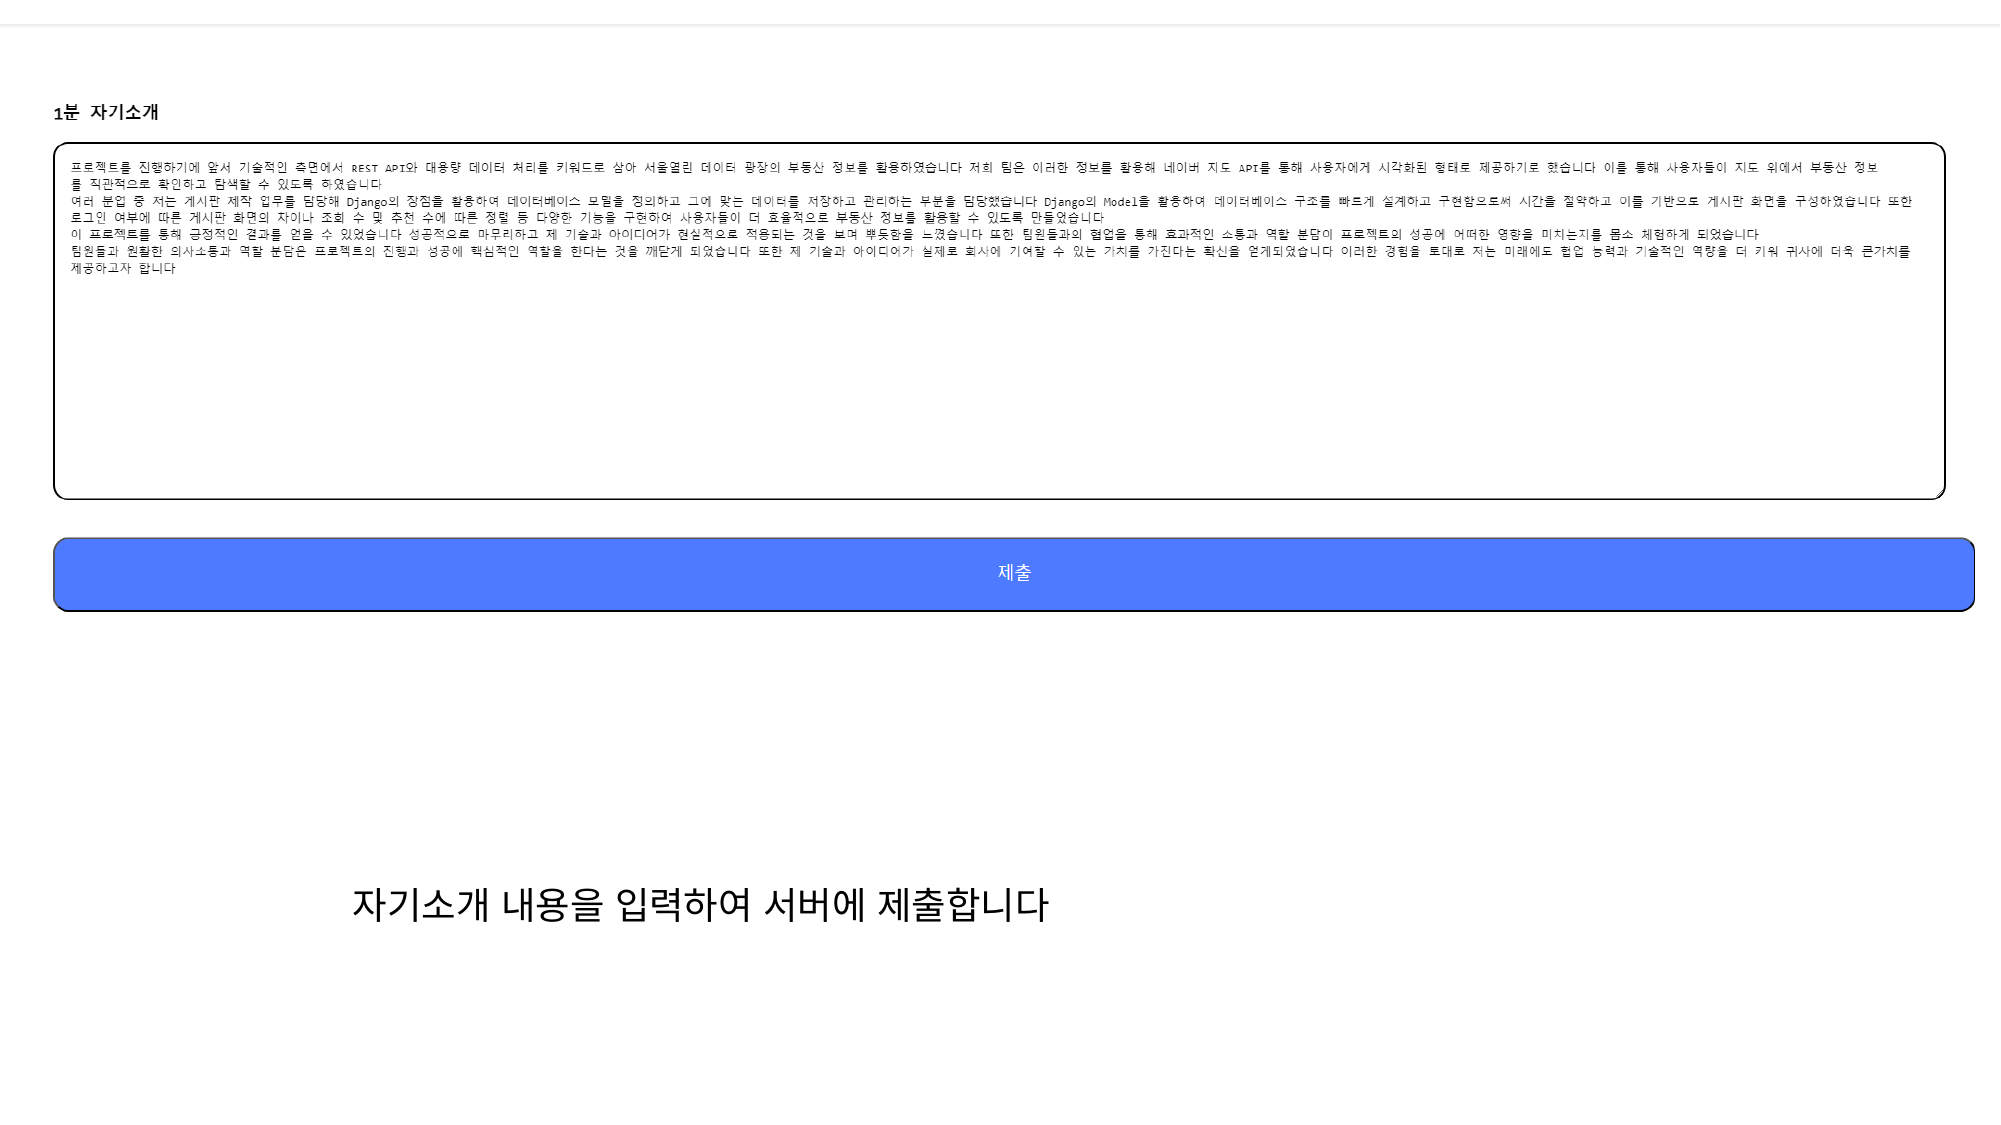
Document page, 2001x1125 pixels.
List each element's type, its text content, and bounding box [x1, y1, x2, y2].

text_box 자기소개 내용을 입력하여 서버에 제출합니다 [337, 874, 1170, 935]
picture [0, 15, 2000, 681]
